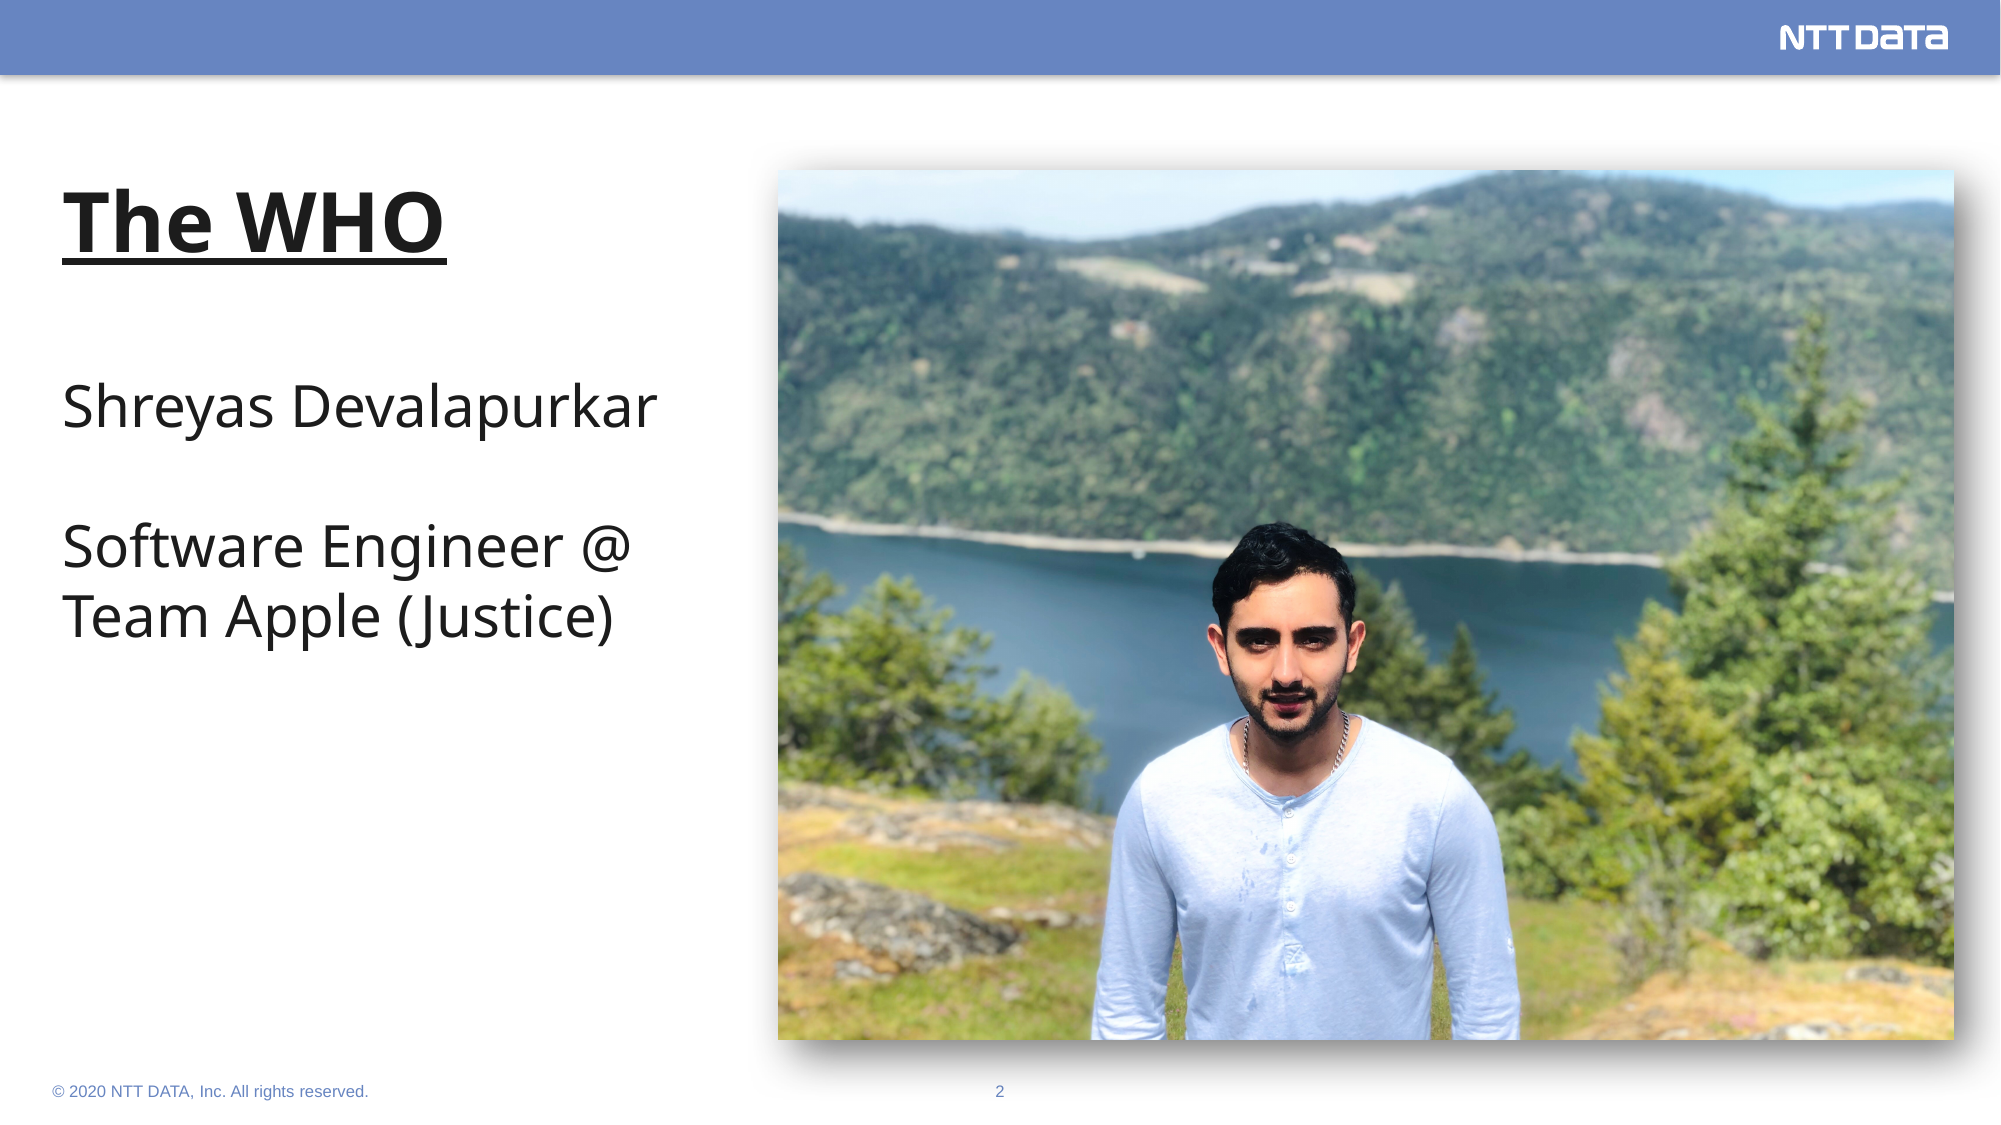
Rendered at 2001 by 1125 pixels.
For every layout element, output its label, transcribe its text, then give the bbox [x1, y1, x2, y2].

footer © 2020 NTT DATA, Inc. All rights reserved. [37, 1075, 398, 1106]
picture [777, 169, 1954, 1040]
title The WHO Shreyas Devalapurkar Software Engineer @ Team Apple (Justice) [62, 168, 778, 763]
slide_number 2 [945, 1089, 1055, 1106]
